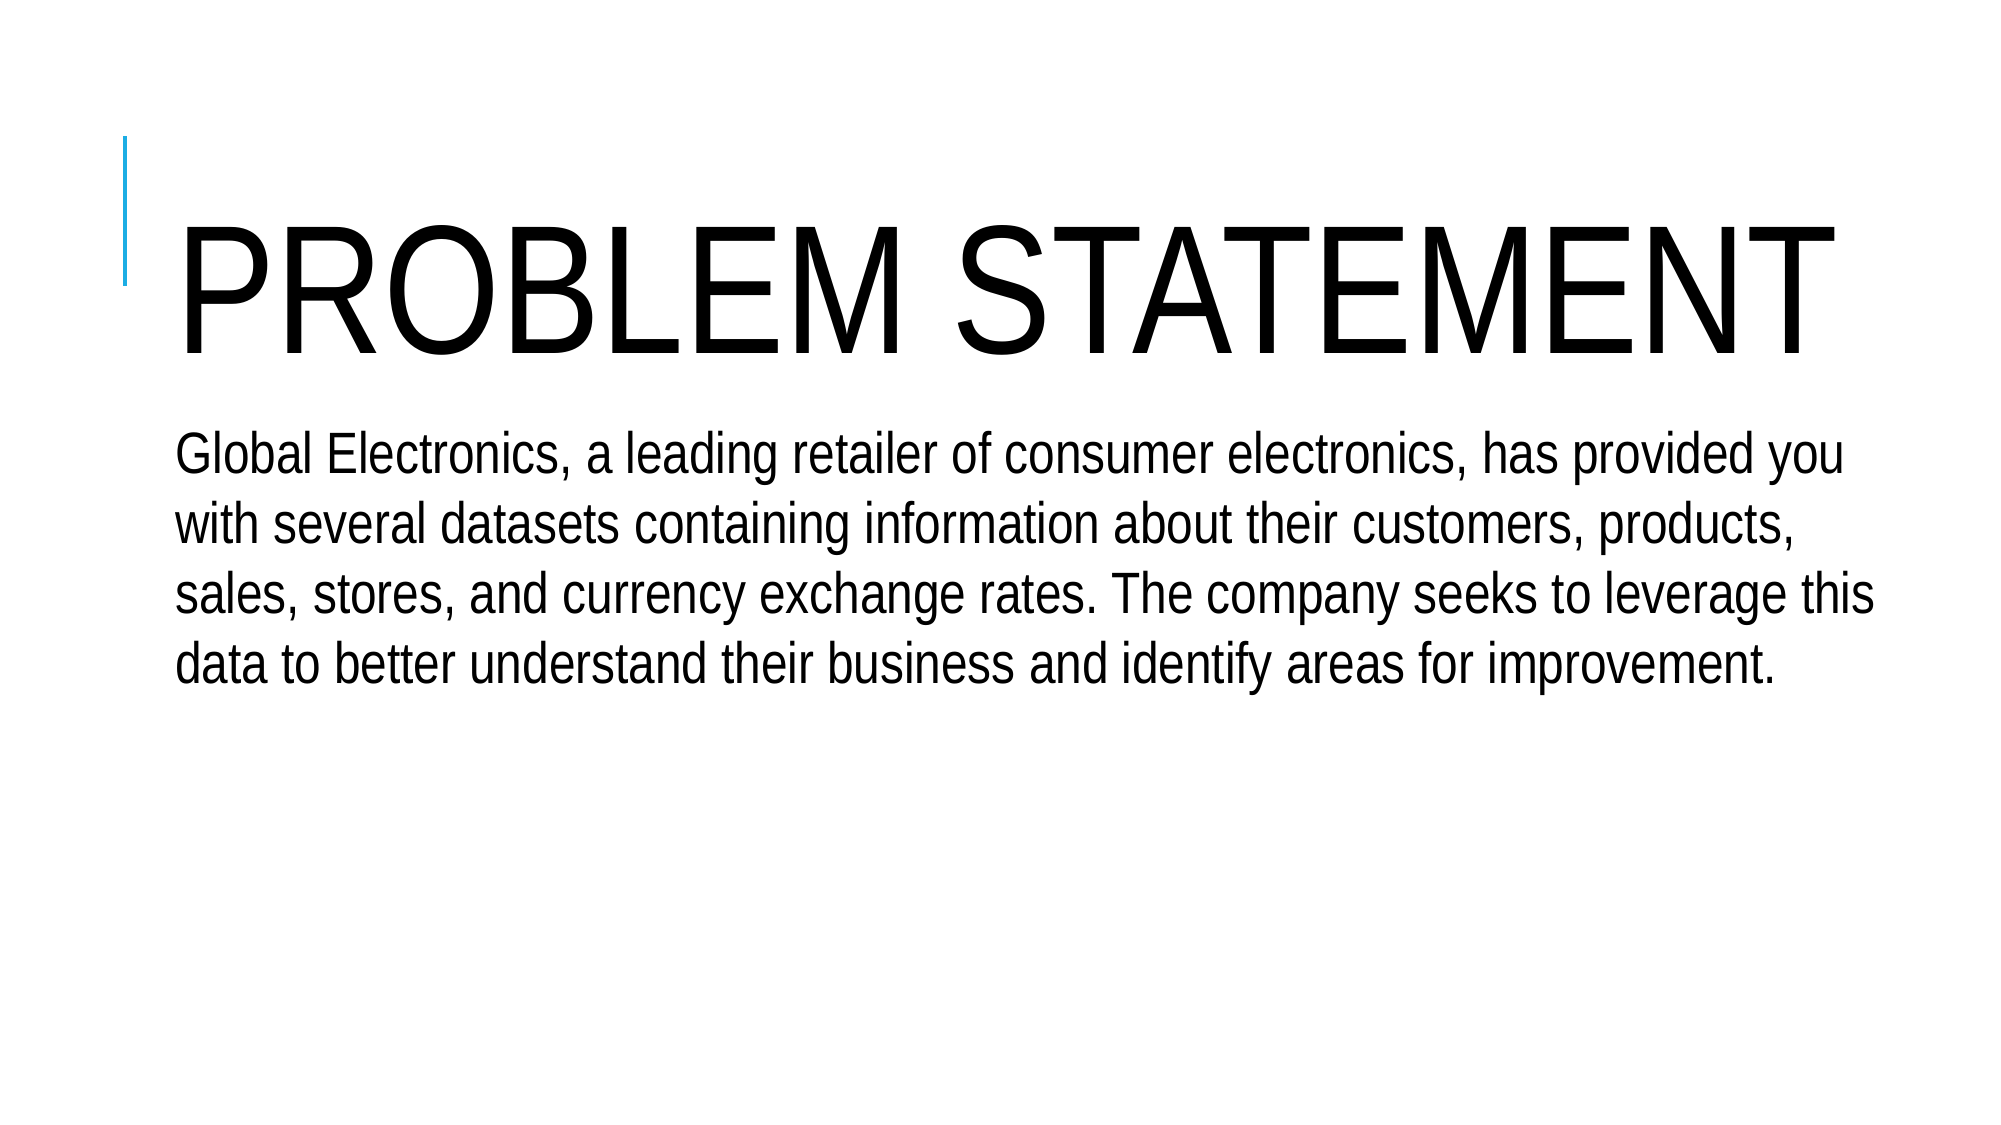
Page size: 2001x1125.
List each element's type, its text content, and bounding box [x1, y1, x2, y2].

text_box PROBLEM STATEMENT Global Electronics, a leading retailer of consumer electronics, has provided you with several datasets containing information about their customers, products, sales, stores, and currency exchange rates. The company seeks to leverage this data to better understand their business and identify areas for improvement. [160, 162, 1924, 817]
